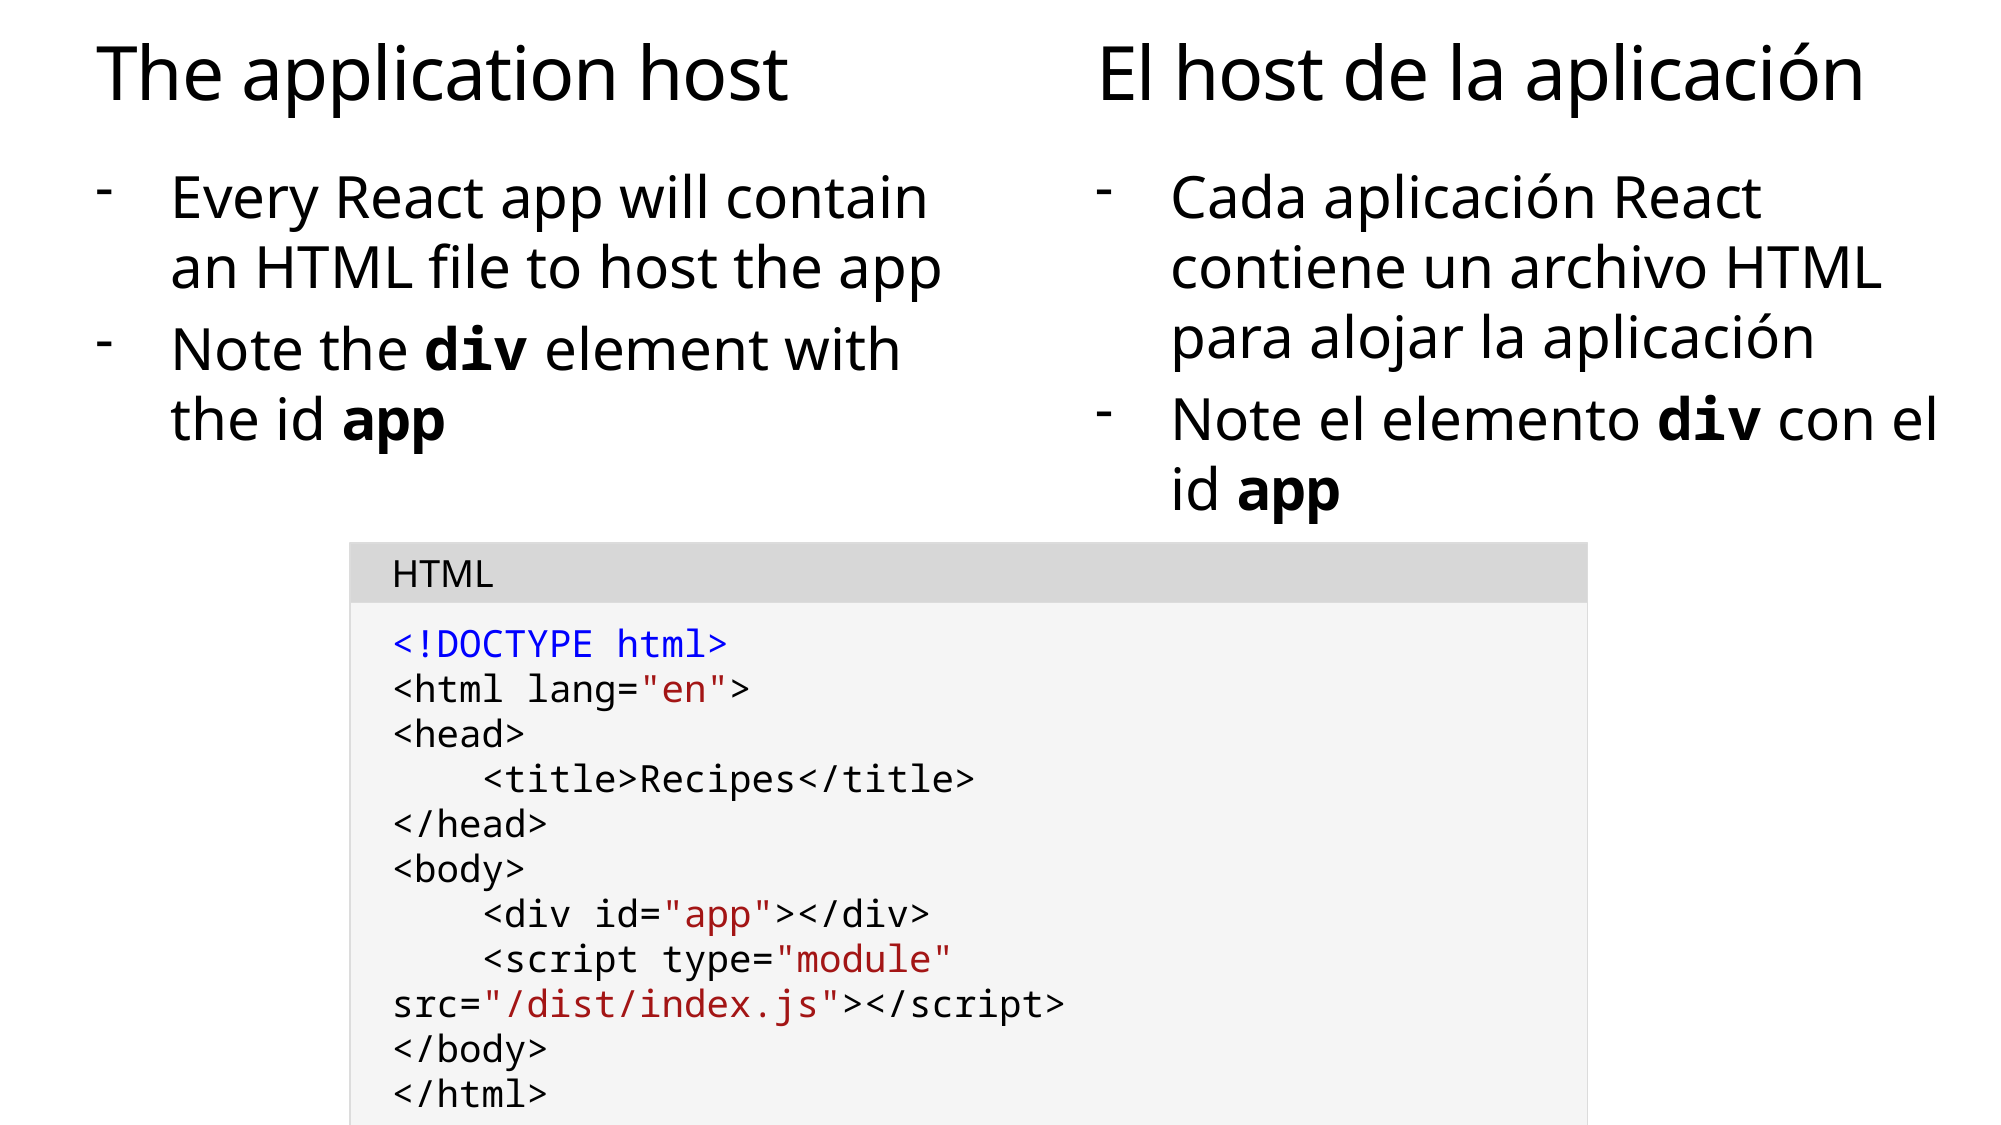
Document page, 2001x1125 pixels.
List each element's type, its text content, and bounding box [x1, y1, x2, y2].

text_box Cada aplicación React contiene un archivo HTML para alojar la aplicación Note el elemento div con el id app [1095, 160, 2000, 523]
list Every React app will contain an HTML file to host the app Note the div element with the id app [95, 160, 1000, 316]
text_box <!DOCTYPE html> <html lang="en"> <head> <title>Recipes</title> </head> <body> <div id="app"></div> <script type="module" src="/dist/index.js"></script> </body> </html> [349, 603, 1588, 1125]
title The application host [96, 25, 1096, 116]
text_box HTML [349, 542, 1588, 603]
text_box El host de la aplicación [1096, 25, 2000, 116]
